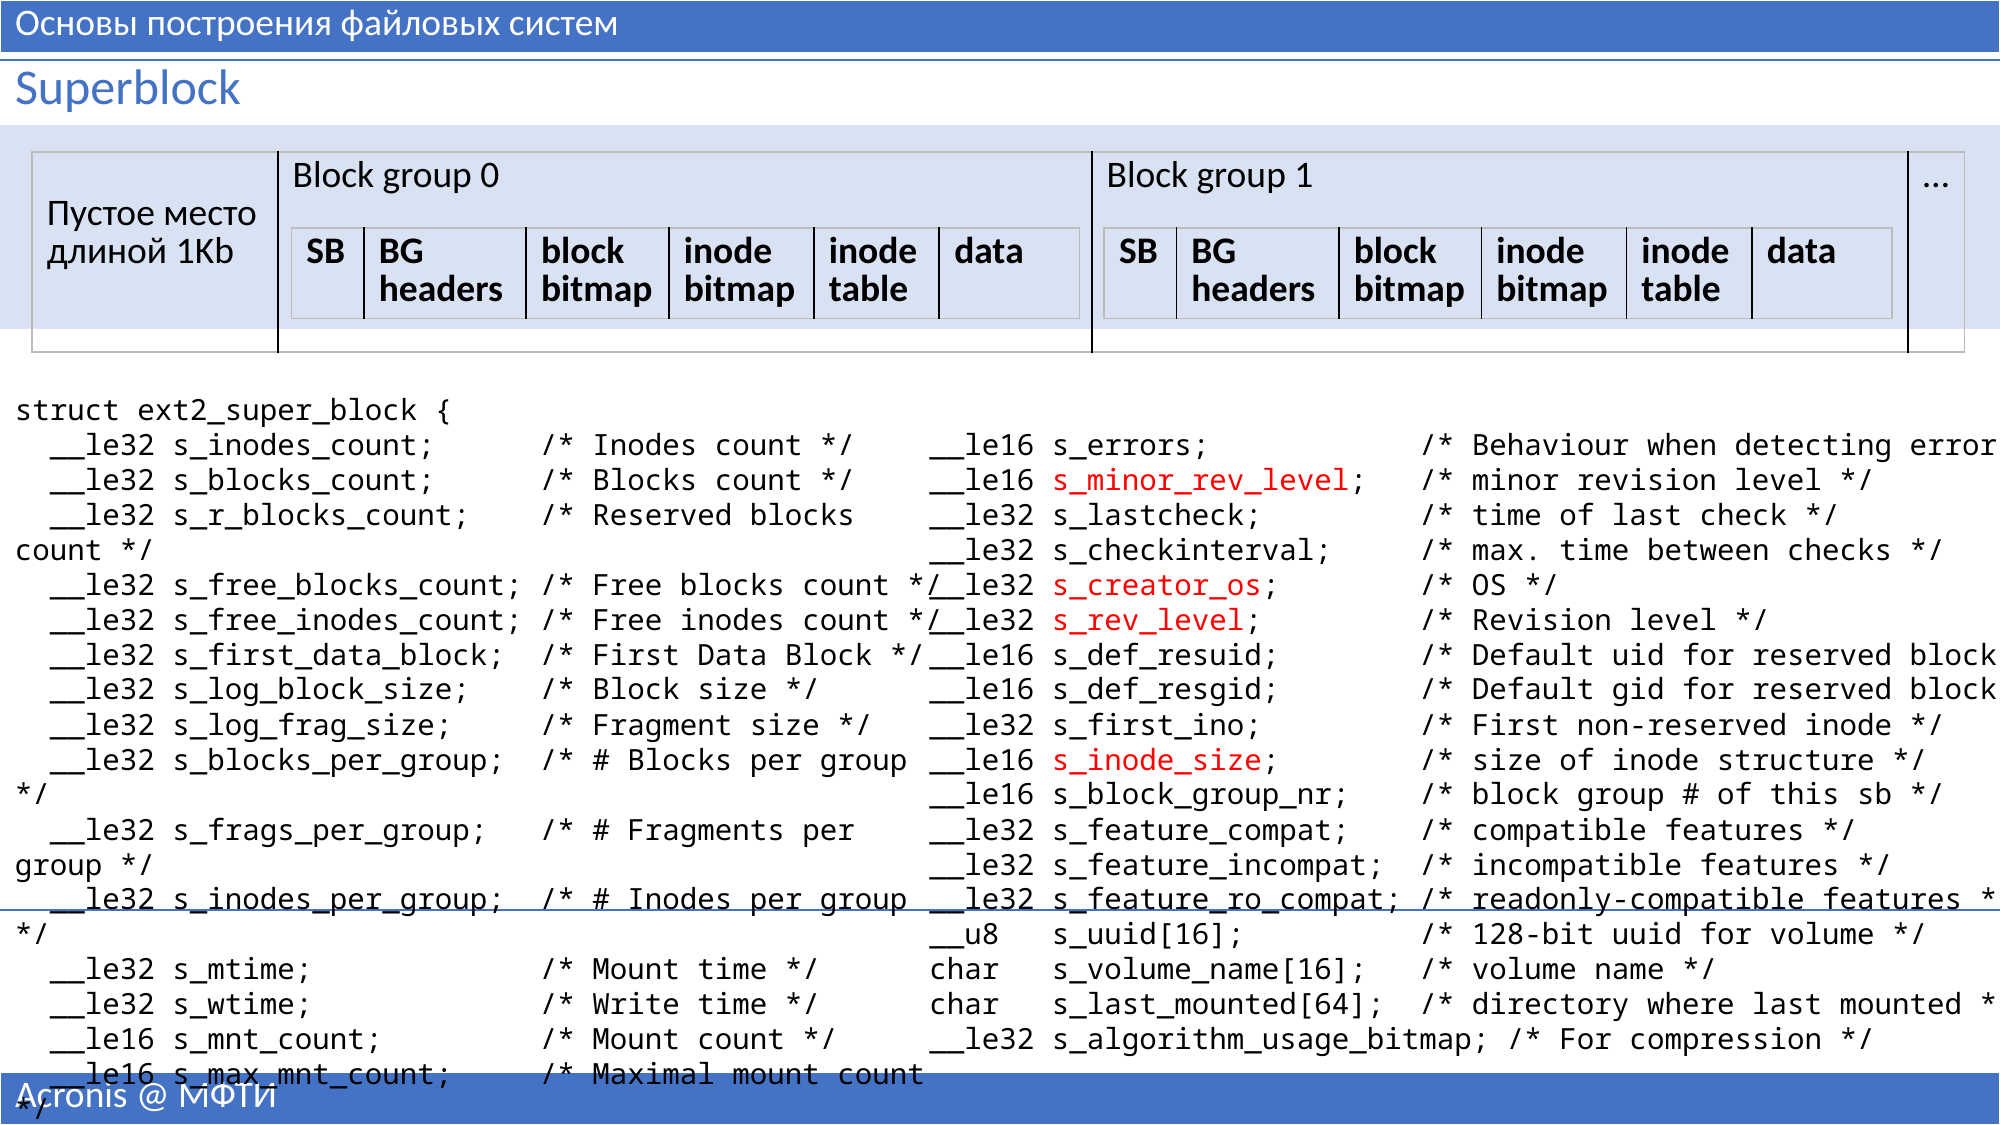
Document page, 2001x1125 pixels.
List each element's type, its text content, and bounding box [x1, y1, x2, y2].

table_header Acronis @ МФТИ [974, 1073, 1999, 1124]
table_header block bitmap [527, 229, 668, 318]
table_header inode bitmap [1482, 229, 1626, 318]
table_header inode table [1627, 229, 1751, 318]
table_header Block group 1 [1093, 153, 1907, 351]
table_header BG headers [1177, 229, 1338, 318]
table_header block bitmap [1340, 229, 1481, 318]
table_header inode table [815, 229, 938, 318]
table_cell [0, 125, 2000, 329]
table_header SB [1105, 229, 1176, 318]
table_header … [1909, 153, 1964, 351]
table_header data [1753, 229, 1891, 318]
text_box struct ext2_super_block { __le32 s_inodes_count; /* Inodes count */ __le32 s_blocks_count; /* Blocks count */ __le32 s_r_blocks_count; /* Reserved blocks count */ __le32 s_free_blocks_count; /* Free blocks count */ __le32 s_free_inodes_count; /* Free inodes count */ __le32 s_first_data_block; /* First Data Block */ __le32 s_log_block_size; /* Block size */ __le32 s_log_frag_size; /* Fragment size */ __le32 s_blocks_per_group; /* # Blocks per group */ __le32 s_frags_per_group; /* # Fragments per group */ __le32 s_inodes_per_group; /* # Inodes per group */ __le32 s_mtime; /* Mount time */ __le32 s_wtime; /* Write time */ __le16 s_mnt_count; /* Mount count */ __le16 s_max_mnt_count; /* Maximal mount count */ __le16 s_magic; /* Magic signature */ __le16 s_state; /* File system state */ [0, 383, 974, 1125]
table_header SB [292, 229, 363, 318]
table_header Основы построения файловых систем [1, 1, 1999, 52]
table_header data [940, 229, 1079, 318]
table_header Block group 0 [279, 153, 1091, 351]
text_box __le16 s_errors; /* Behaviour when detecting errors */ __le16 s_minor_rev_level; /* minor revision level */ __le32 s_lastcheck; /* time of last check */ __le32 s_checkinterval; /* max. time between checks */ __le32 s_creator_os; /* OS */ __le32 s_rev_level; /* Revision level */ __le16 s_def_resuid; /* Default uid for reserved blocks */ __le16 s_def_resgid; /* Default gid for reserved blocks */ __le32 s_first_ino; /* First non-reserved inode */ __le16 s_inode_size; /* size of inode structure */ __le16 s_block_group_nr; /* block group # of this sb */ __le32 s_feature_compat; /* compatible features */ __le32 s_feature_incompat; /* incompatible features */ __le32 s_feature_ro_compat; /* readonly-compatible features */ __u8 s_uuid[16]; /* 128-bit uuid for volume */ char s_volume_name[16]; /* volume name */ char s_last_mounted[64]; /* directory where last mounted */ __le32 s_algorithm_usage_bitmap; /* For compression */ [914, 383, 2000, 1063]
table_header Superblock [0, 61, 2000, 125]
table_header Пустое место длиной 1Kb [33, 153, 277, 351]
table_header BG headers [365, 229, 525, 318]
table_cell [0, 329, 2000, 383]
table_header inode bitmap [670, 229, 813, 318]
